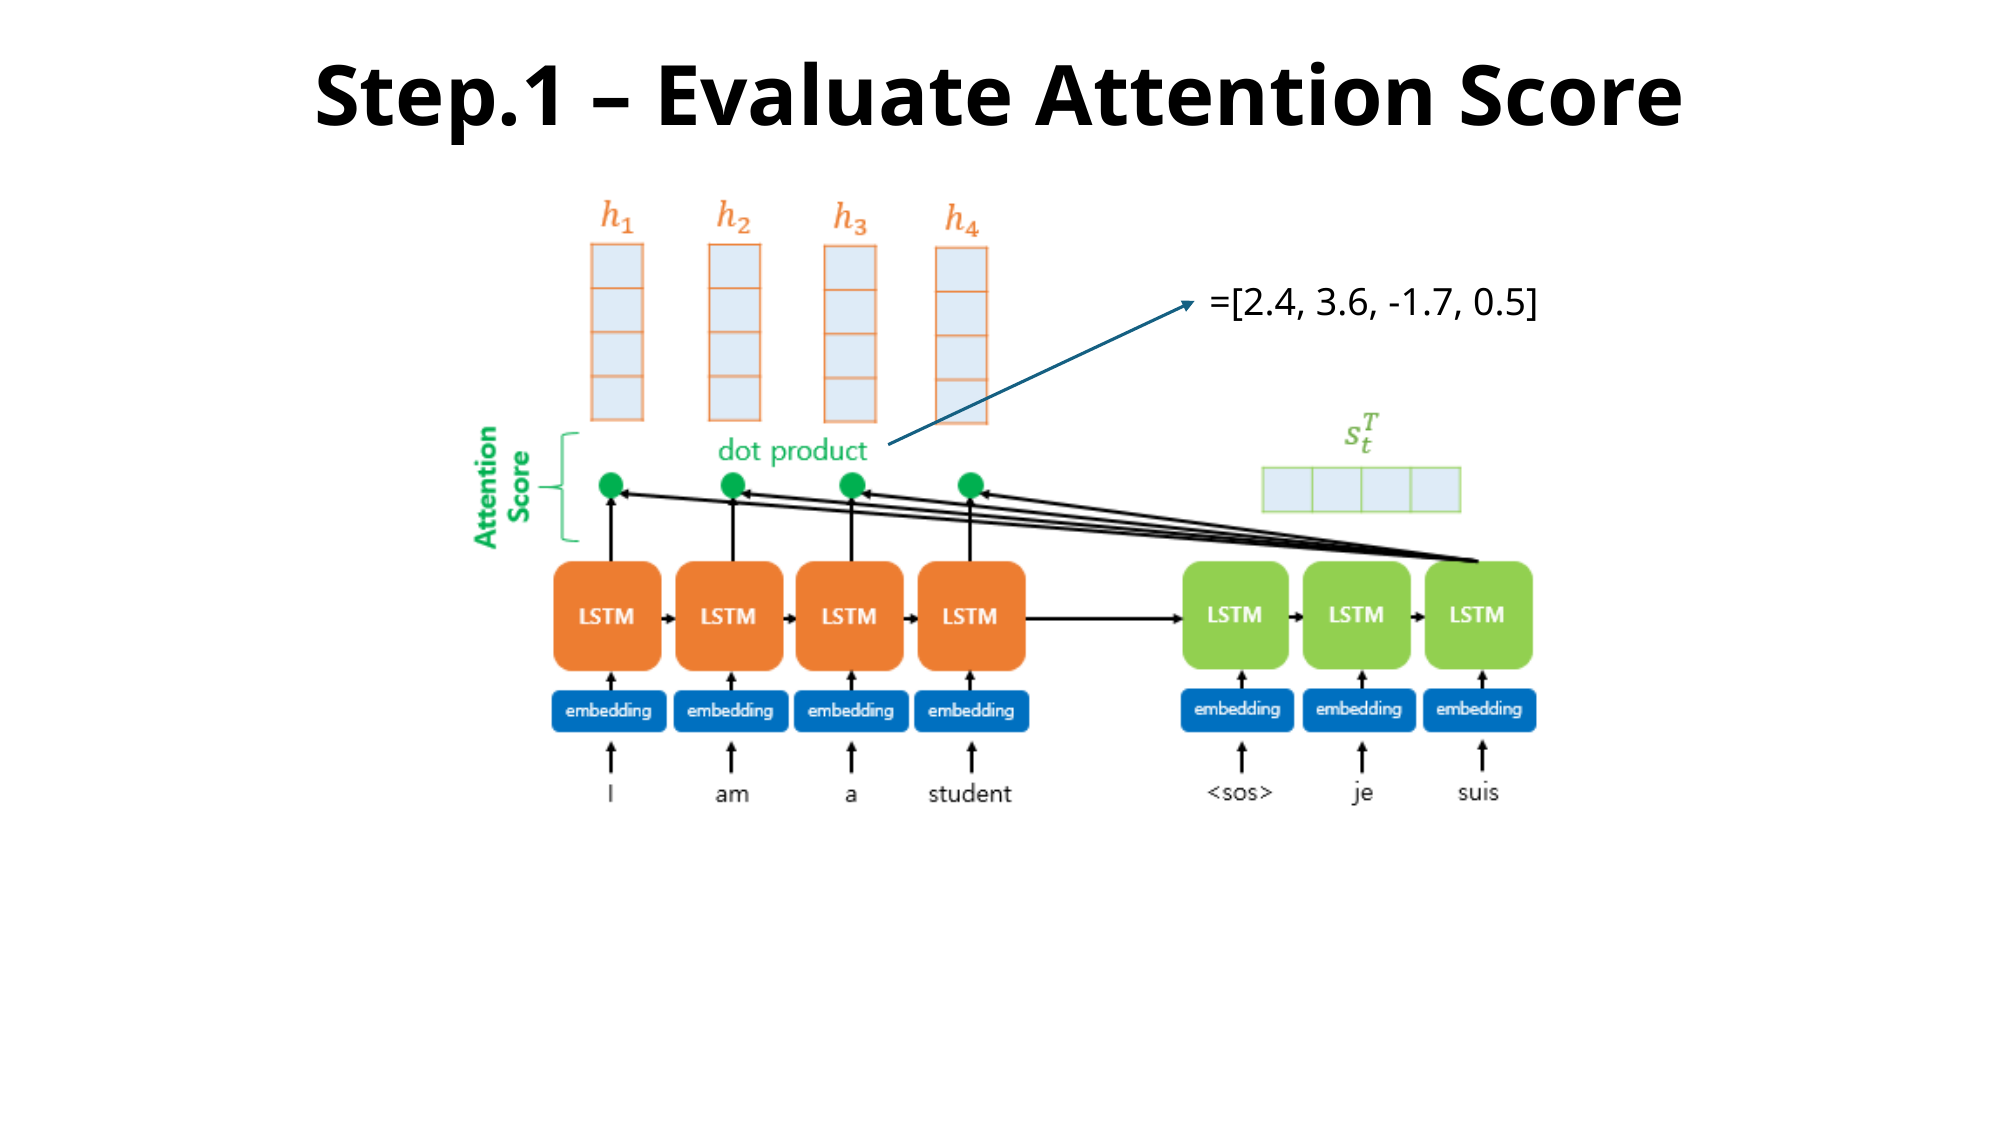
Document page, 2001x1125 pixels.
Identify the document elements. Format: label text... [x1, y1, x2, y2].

picture [458, 196, 1542, 811]
text_box Step.1 – Evaluate Attention Score [299, 34, 1701, 149]
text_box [887, 301, 1196, 446]
